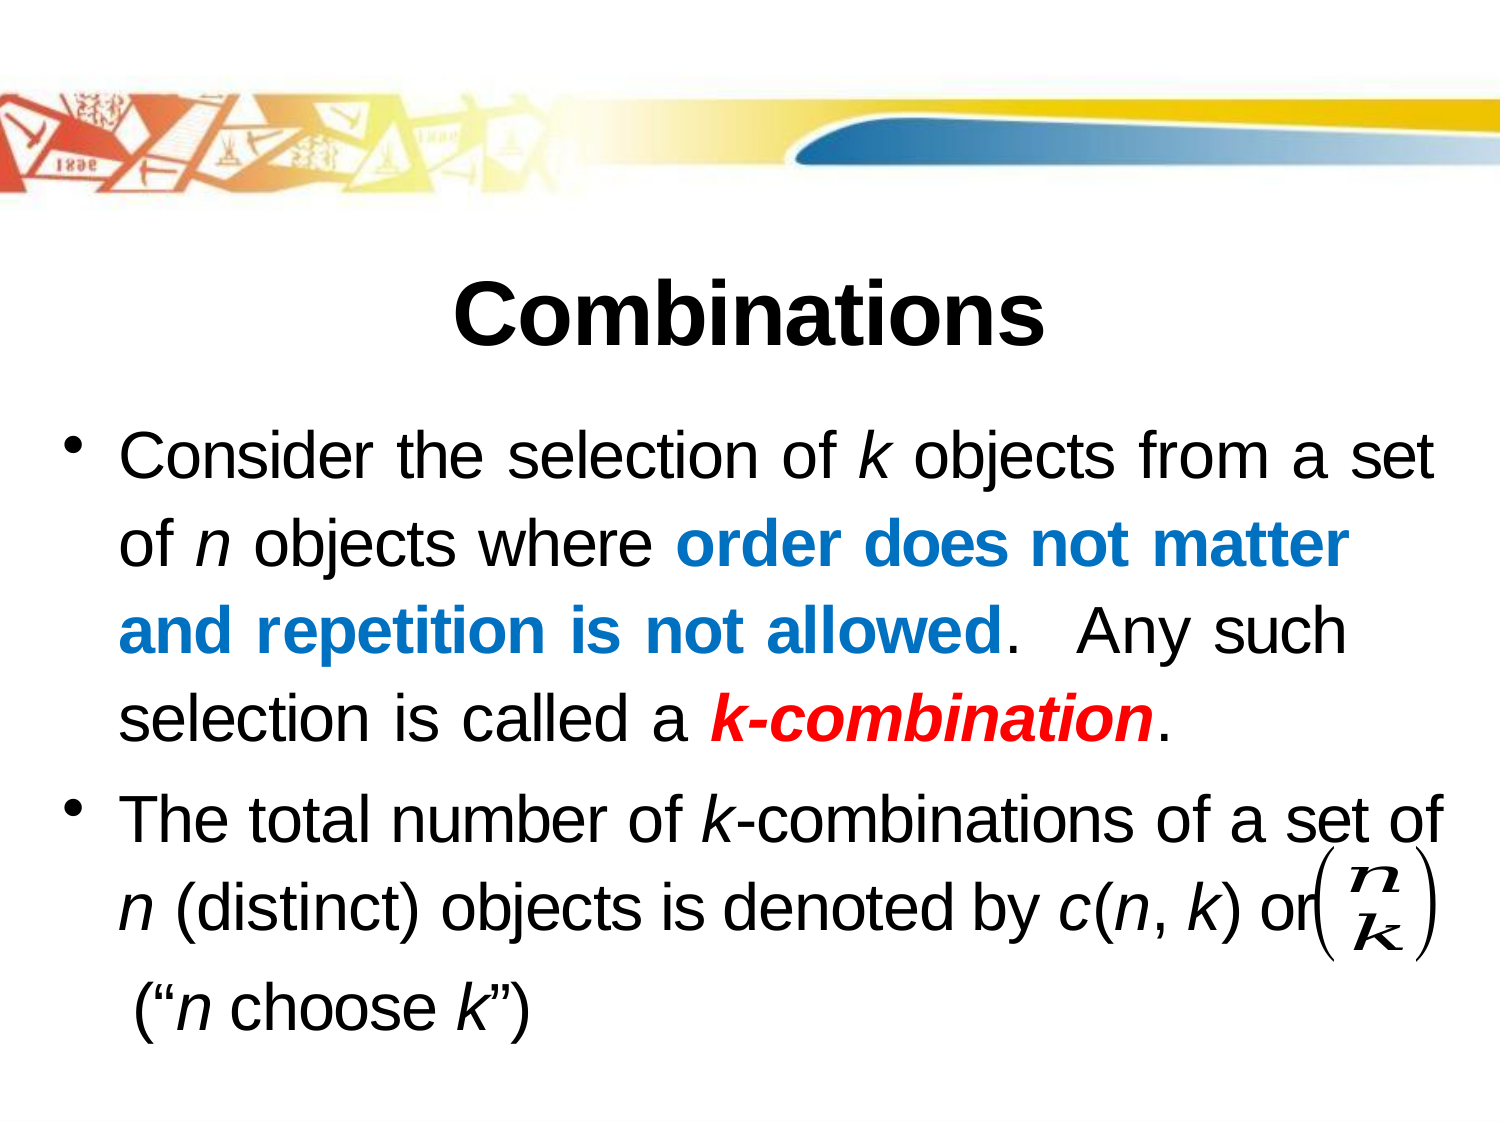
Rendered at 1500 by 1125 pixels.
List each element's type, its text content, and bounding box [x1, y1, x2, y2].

title Combinations [51, 219, 1449, 397]
picture [0, 0, 1500, 1125]
list Consider the selection of k objects from a set of n objects where order does not matter and repetition is not allowed. Any such selection is called a k-combination. The total number of k-combinations of a set of n (distinct) objects is denoted by c(n, k) or (“n choose k”) [47, 397, 1483, 1024]
